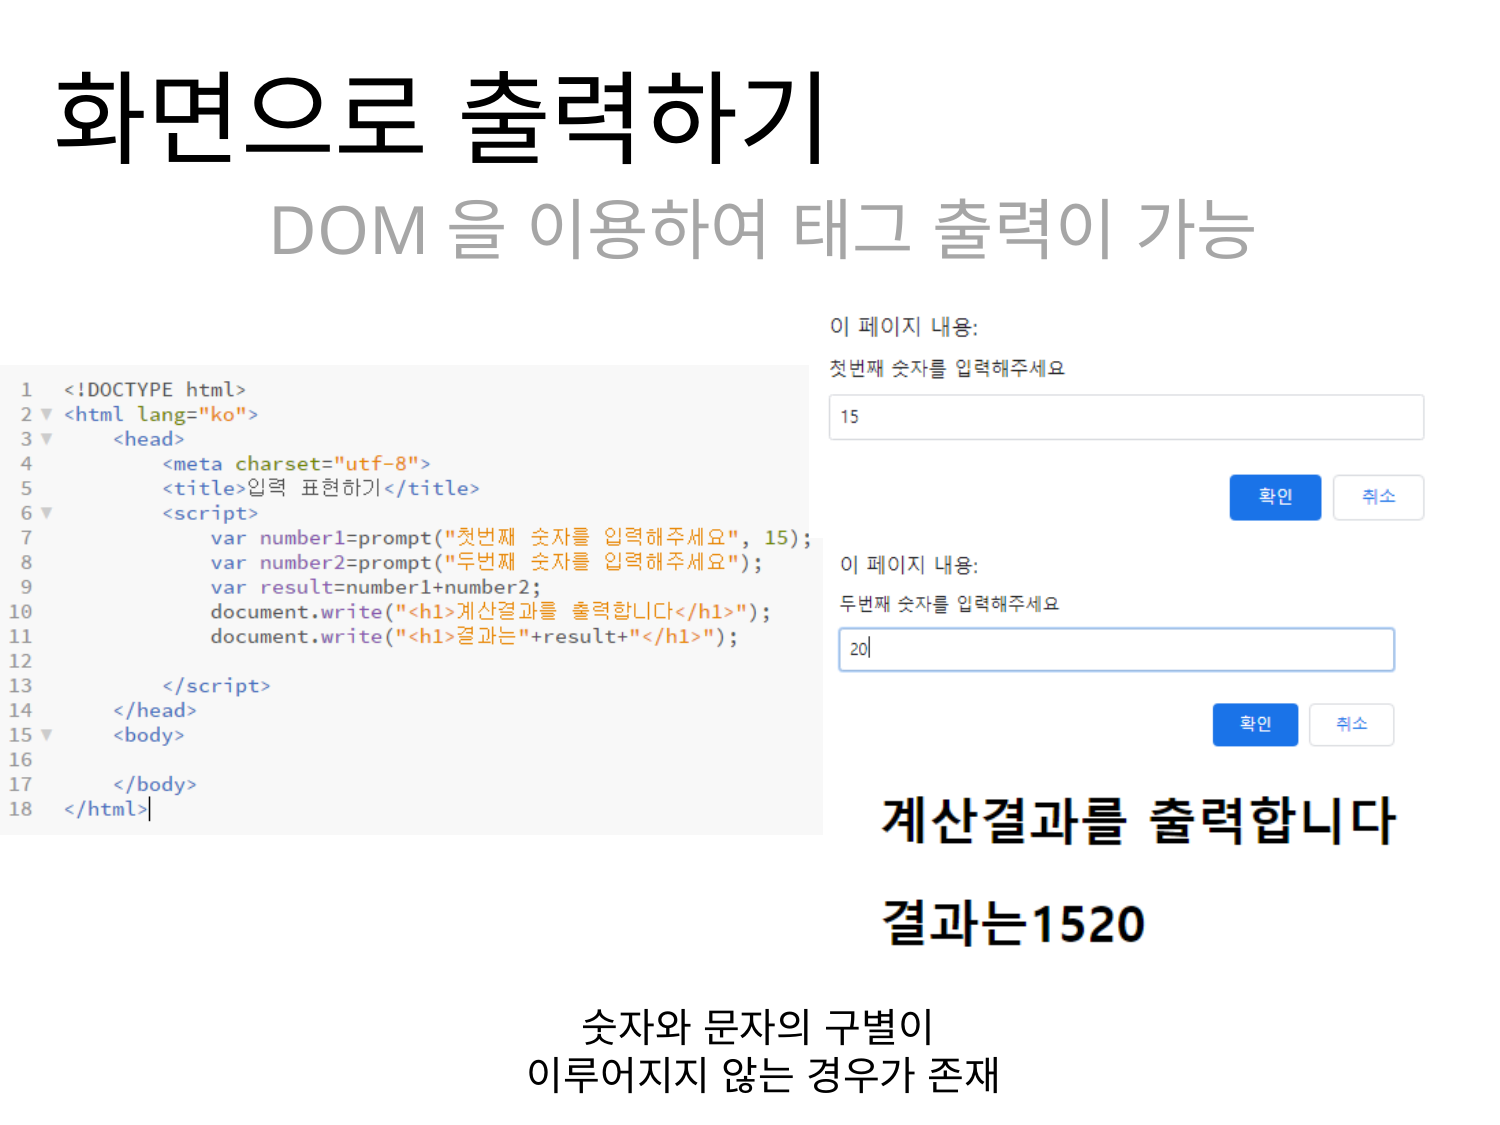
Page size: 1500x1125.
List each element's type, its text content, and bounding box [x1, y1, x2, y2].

text_box 숫자와 문자의 구별이 이루어지지 않는 경우가 존재 [96, 994, 1432, 1106]
text_box DOM을 이용하여 태그 출력이 가능 [96, 149, 1432, 308]
picture [876, 770, 1410, 973]
title 화면으로 출력하기 [17, 0, 869, 237]
picture [0, 294, 1442, 835]
